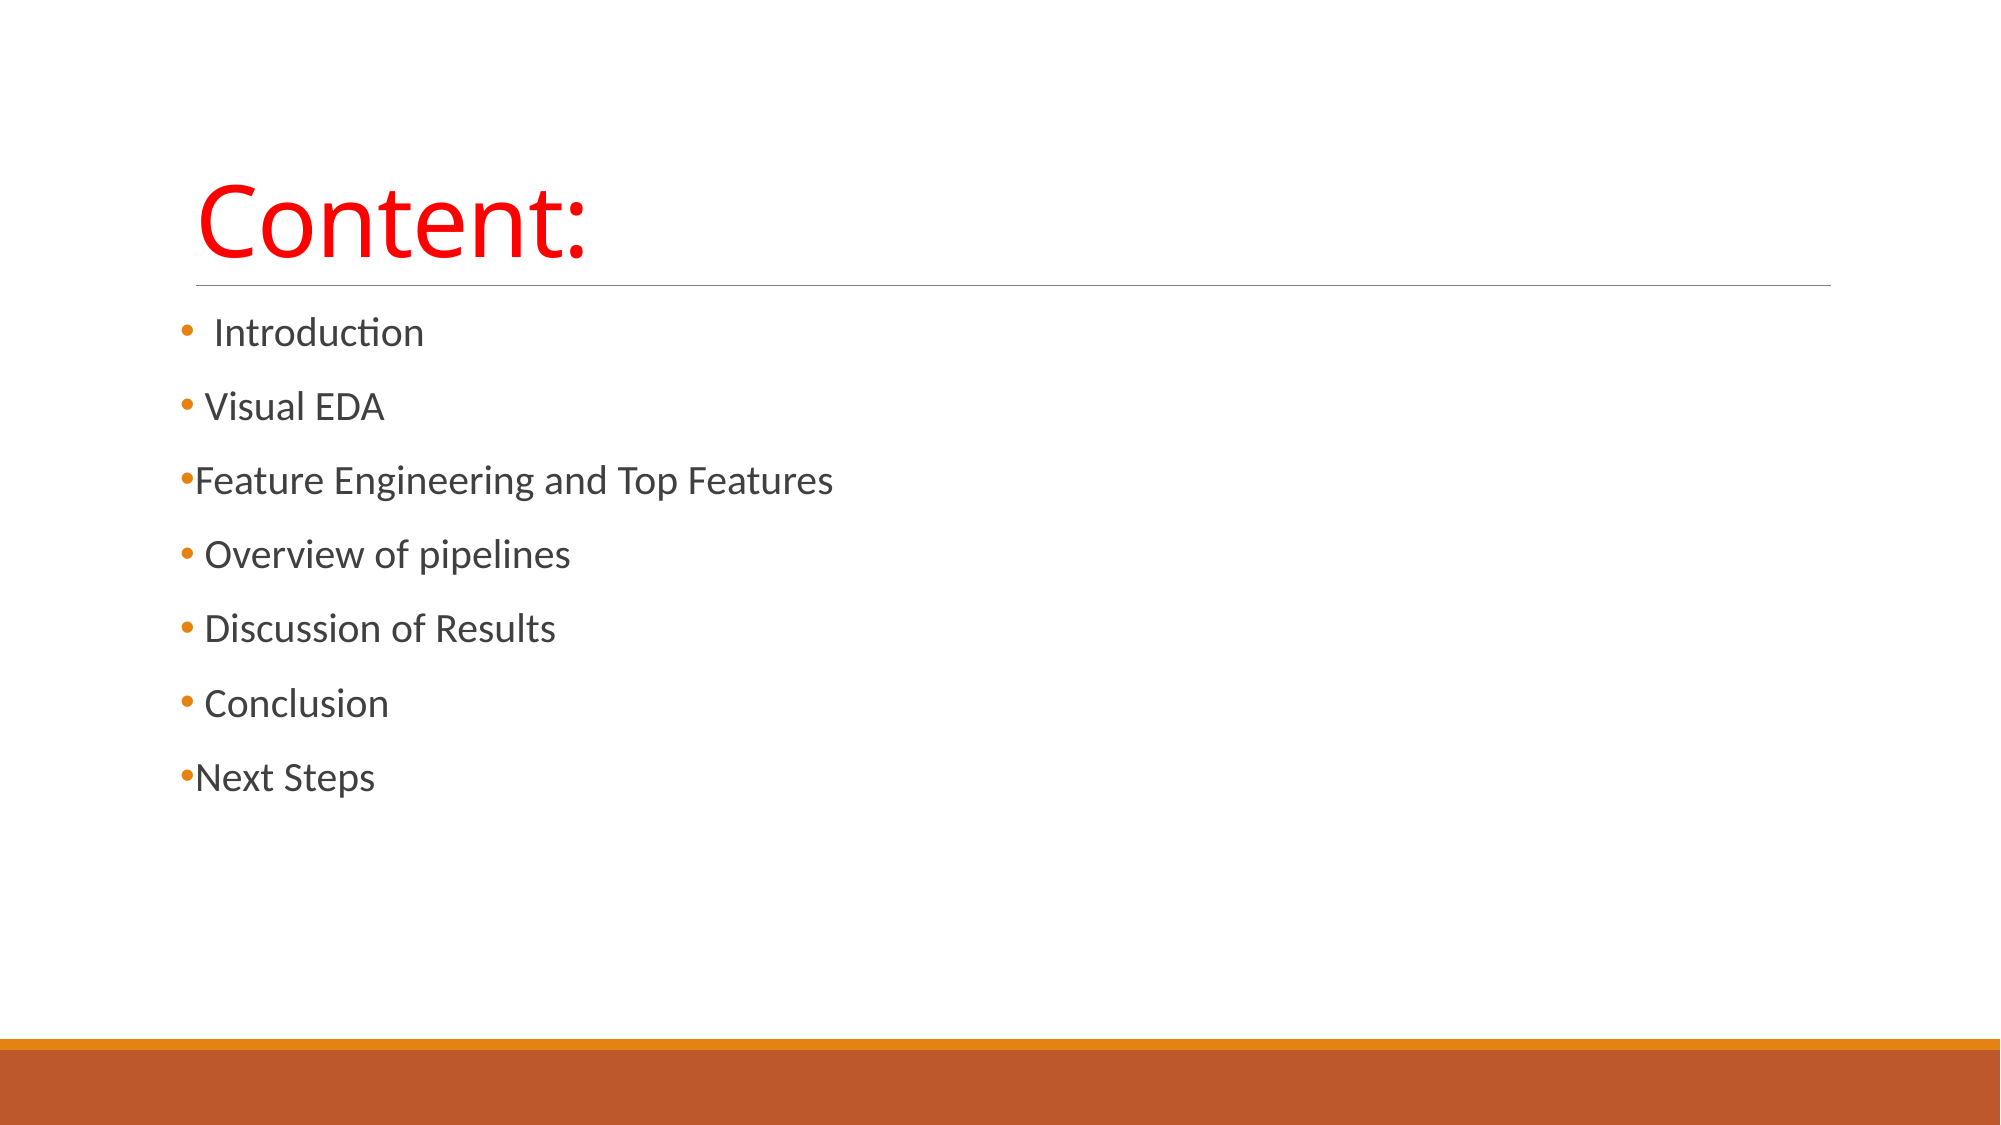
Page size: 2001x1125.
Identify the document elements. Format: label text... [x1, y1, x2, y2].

list Introduction Visual EDA Feature Engineering and Top Features Overview of pipelines Discussion of Results Conclusion Next Steps [180, 302, 1830, 963]
title Content: [180, 47, 1830, 285]
